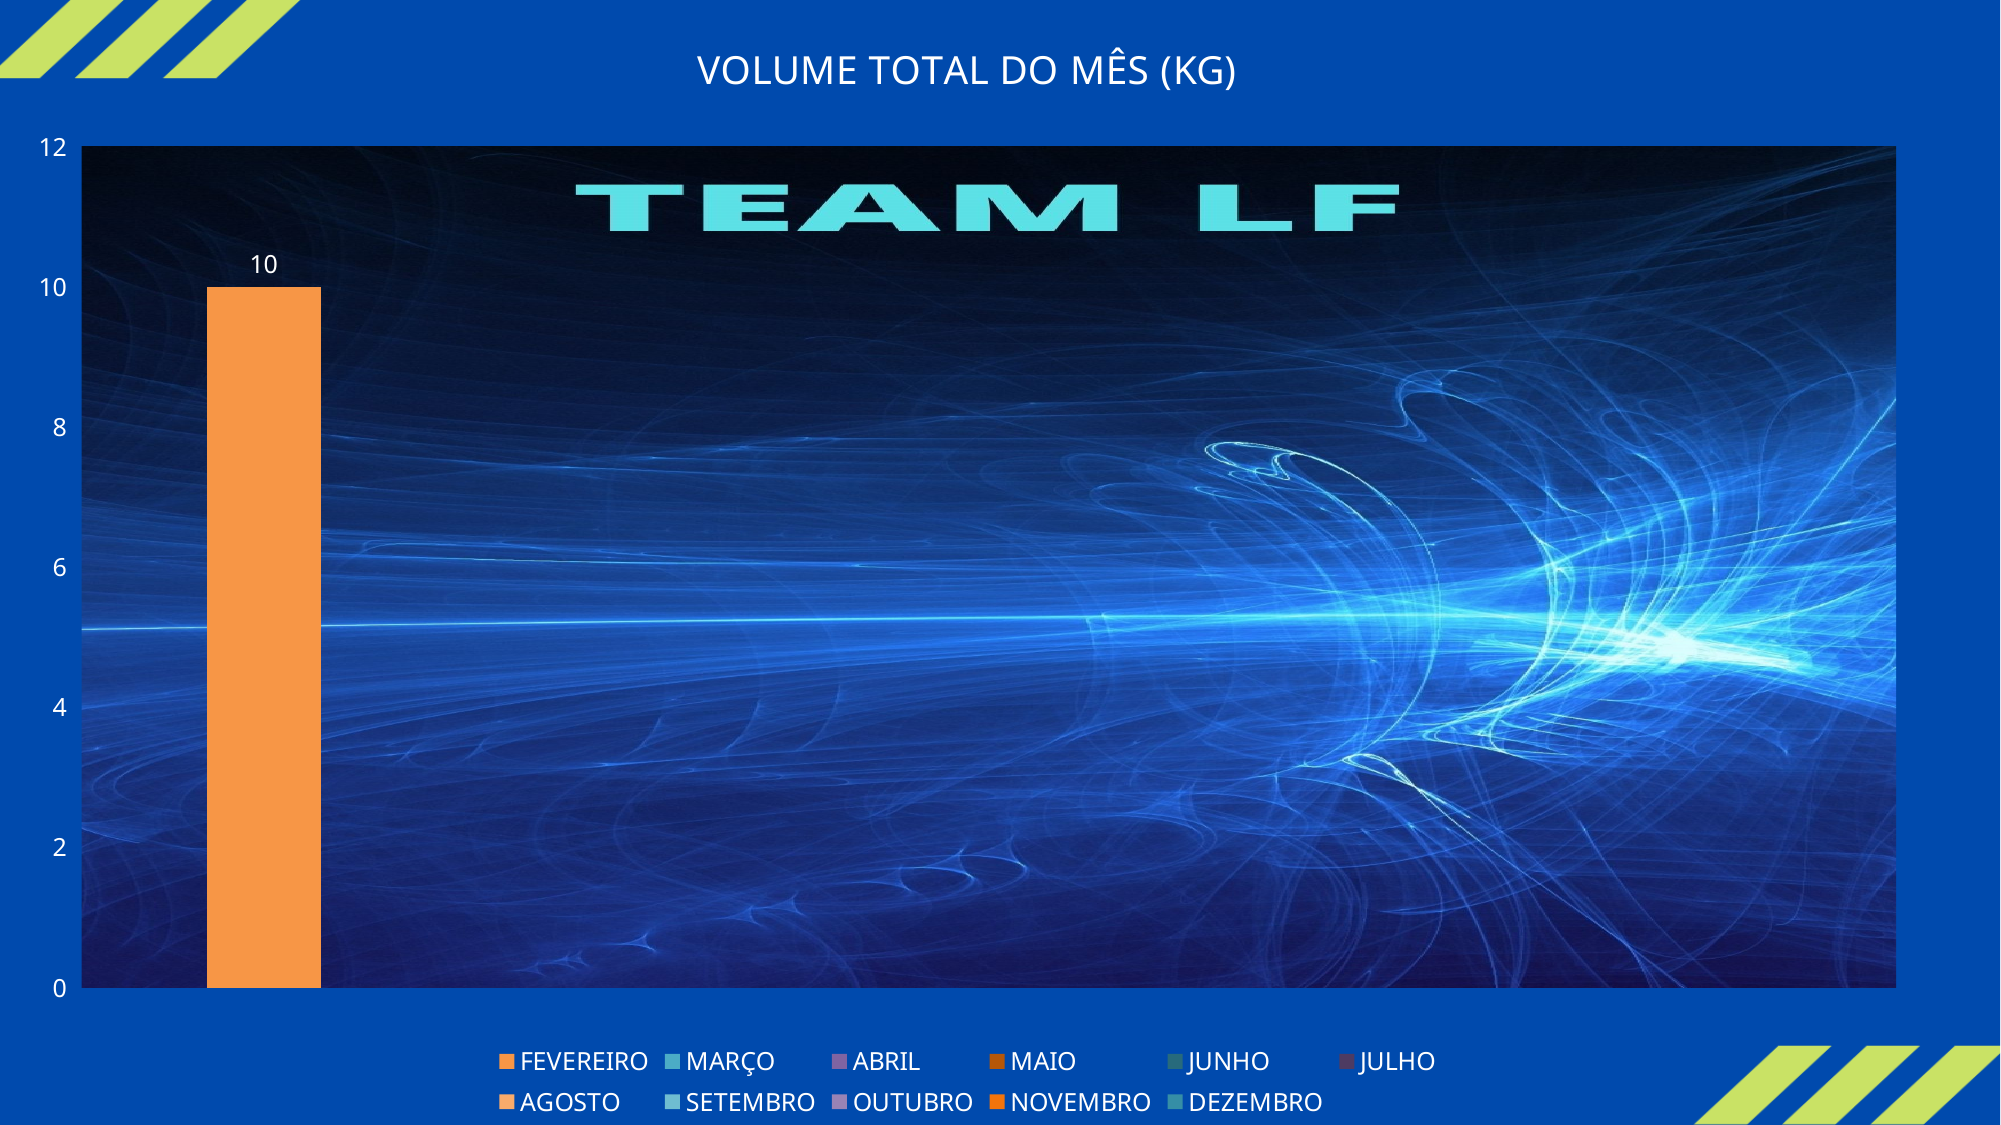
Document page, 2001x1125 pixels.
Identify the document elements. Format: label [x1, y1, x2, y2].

chart [0, 0, 1936, 1125]
picture [1936, 0, 2001, 1125]
